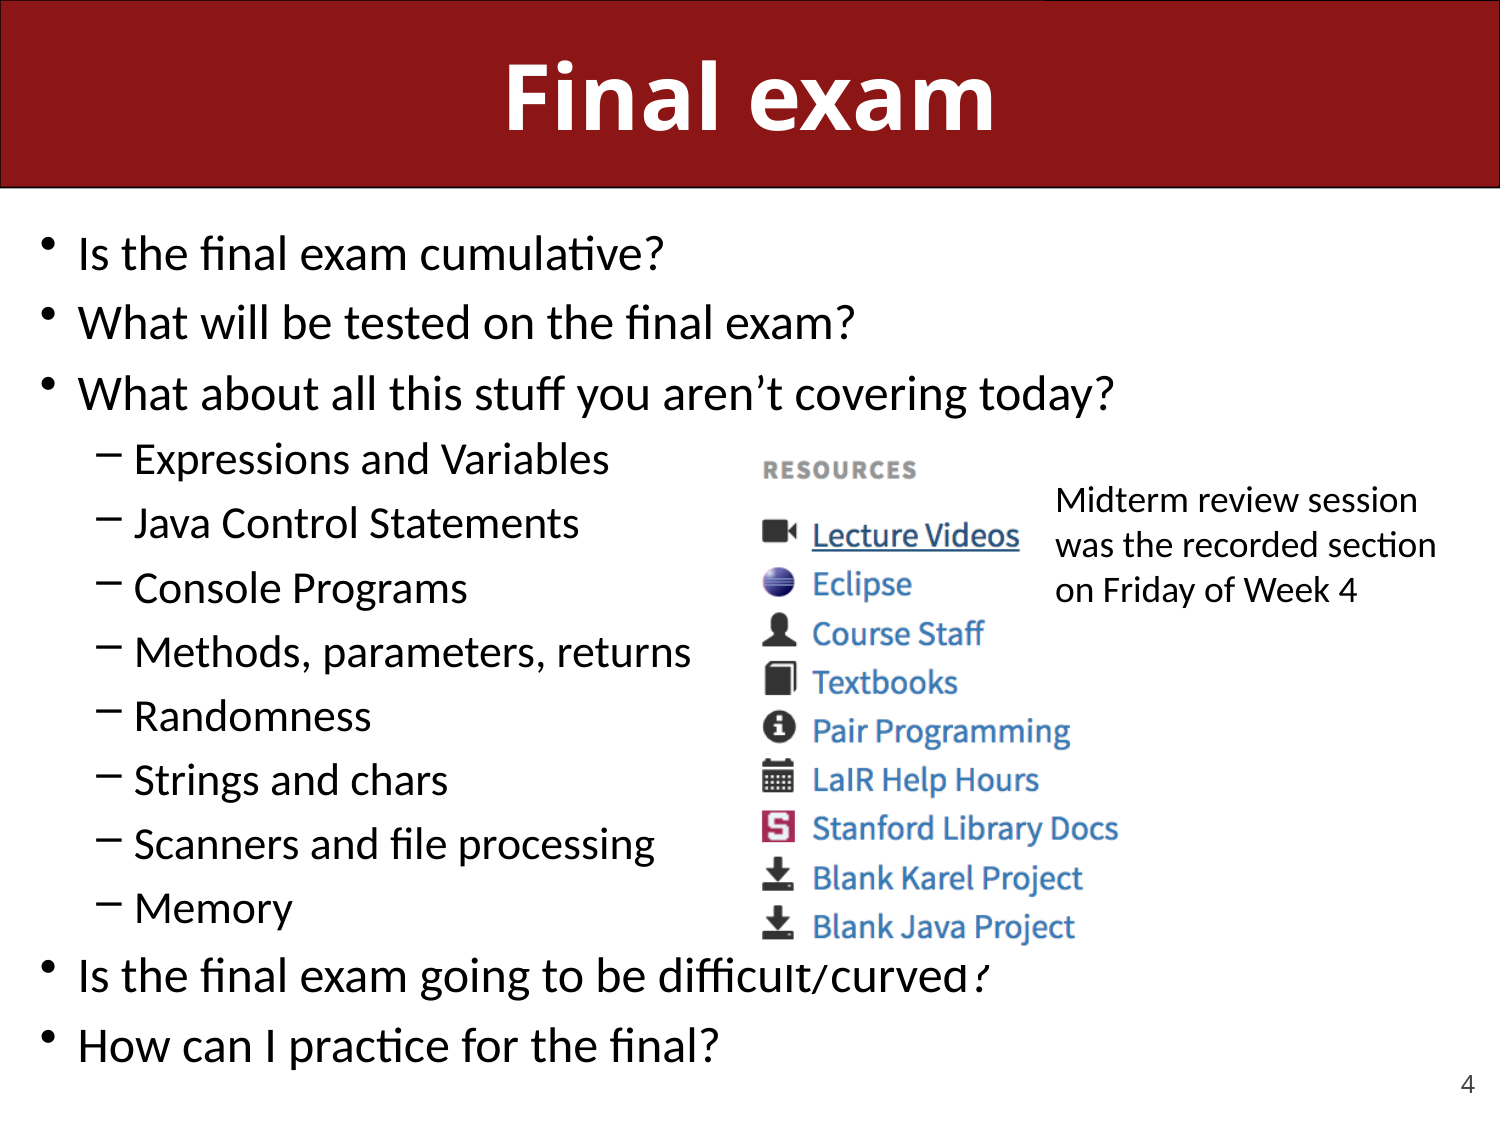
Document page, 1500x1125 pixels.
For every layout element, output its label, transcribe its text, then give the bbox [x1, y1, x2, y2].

title Final exam [75, 0, 1425, 188]
list Is the final exam cumulative? What will be tested on the final exam? What about all this stuff you aren’t covering today? Expressions and Variables Java Control Statements Console Programs Methods, parameters, returns Randomness Strings and chars Scanners and file processing Memory Is the final exam going to be difficult/curved? How can I practice for the final? [24, 212, 1475, 1114]
picture [749, 452, 1160, 965]
text_box Midterm review session was the recorded section on Friday of Week 4 [1160, 468, 1455, 618]
